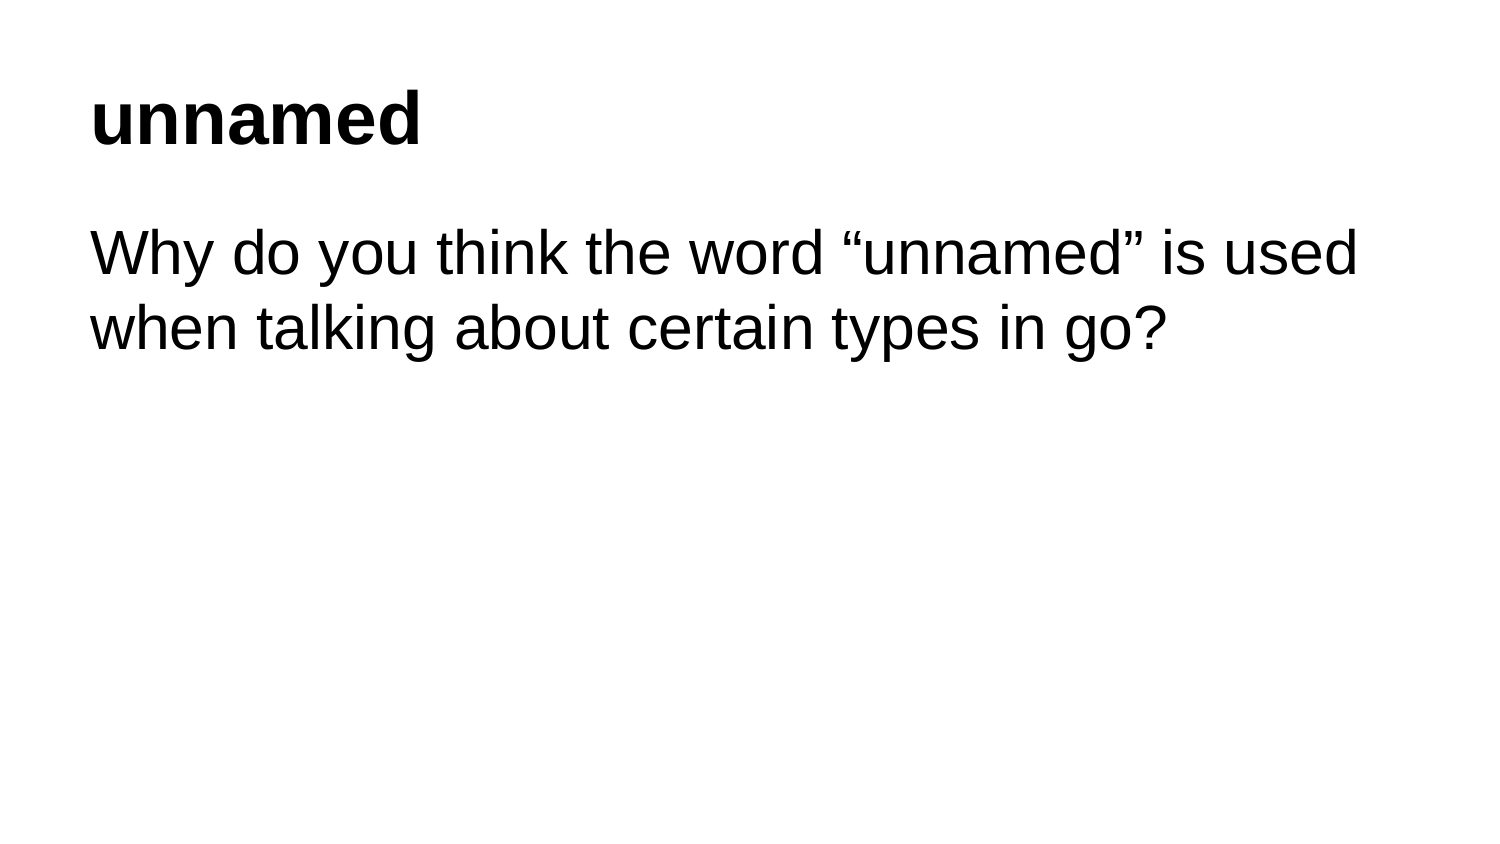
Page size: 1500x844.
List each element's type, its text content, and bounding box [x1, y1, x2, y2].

title unnamed [75, 33, 1425, 175]
list Why do you think the word “unnamed” is used when talking about certain types in go? [75, 196, 1425, 808]
